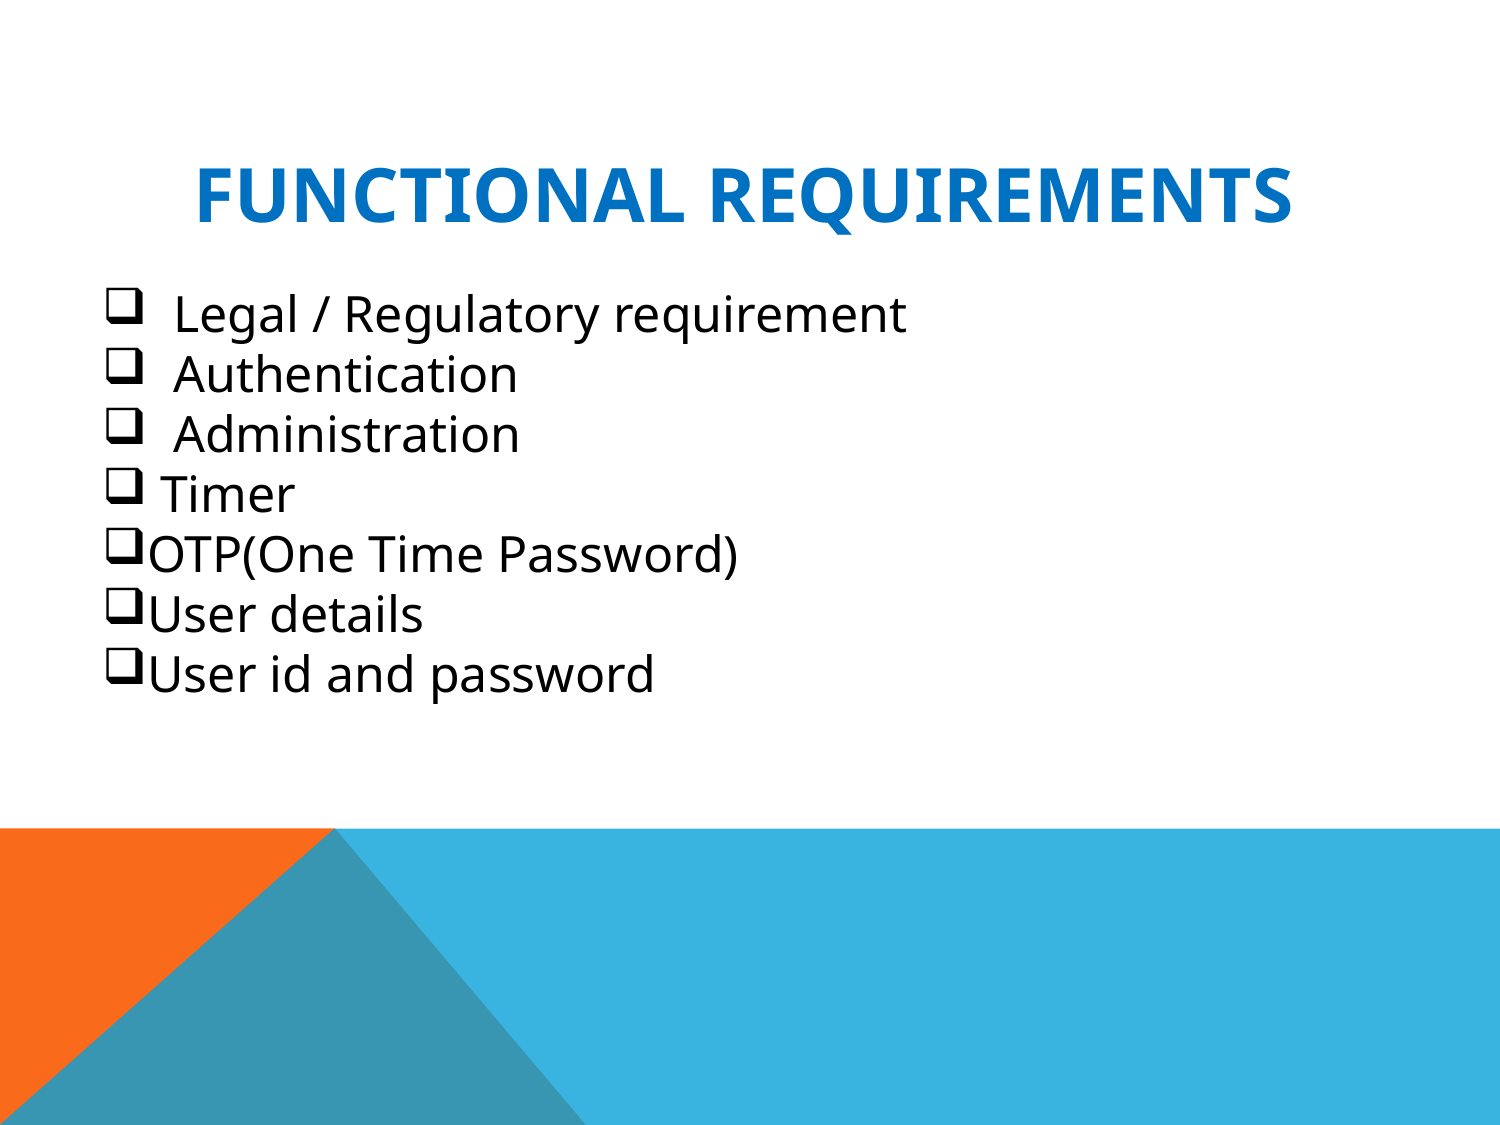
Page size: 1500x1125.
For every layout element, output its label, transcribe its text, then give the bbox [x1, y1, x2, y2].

text_box FUNCTIONAL REQUIREMENTS Legal / Regulatory requirement Authentication Administration Timer OTP(One Time Password) User details User id and password [87, 49, 1400, 755]
